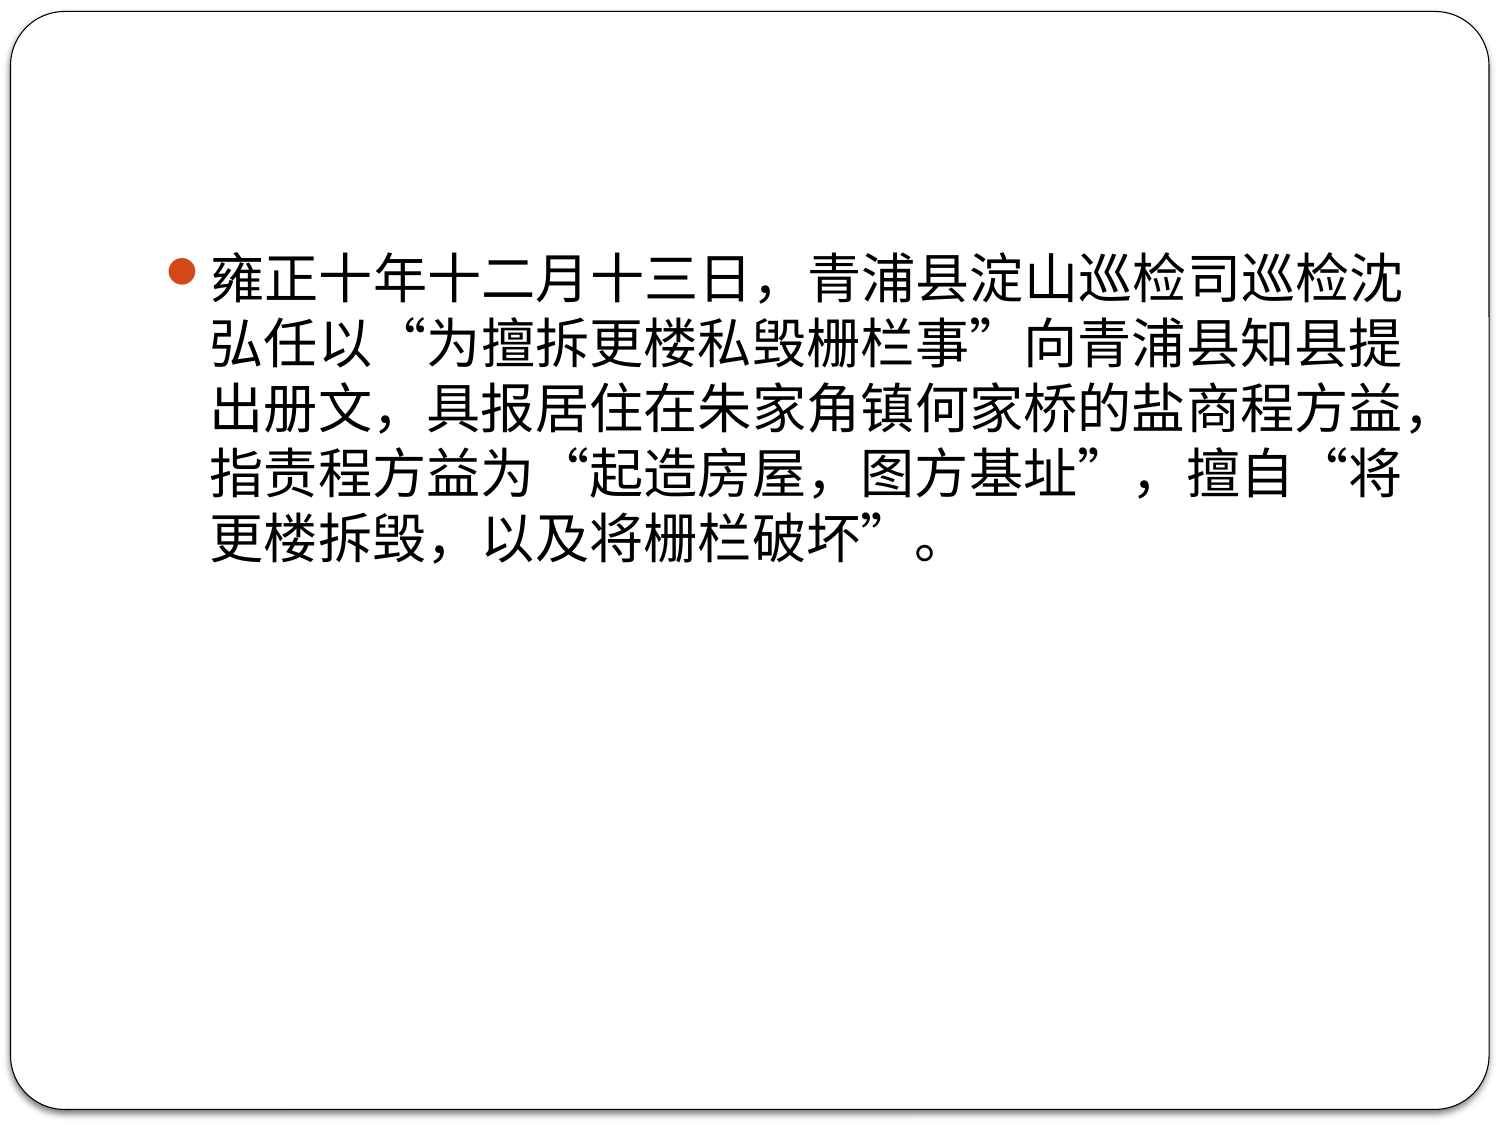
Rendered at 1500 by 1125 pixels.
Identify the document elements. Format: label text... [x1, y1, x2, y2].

list 雍正十年十二月十三日，青浦县淀山巡检司巡检沈弘任以“为擅拆更楼私毁栅栏事”向青浦县知县提出册文，具报居住在朱家角镇何家桥的盐商程方益，指责程方益为“起造房屋，图方基址”，擅自“将更楼拆毁，以及将栅栏破坏”。 [150, 237, 1425, 988]
